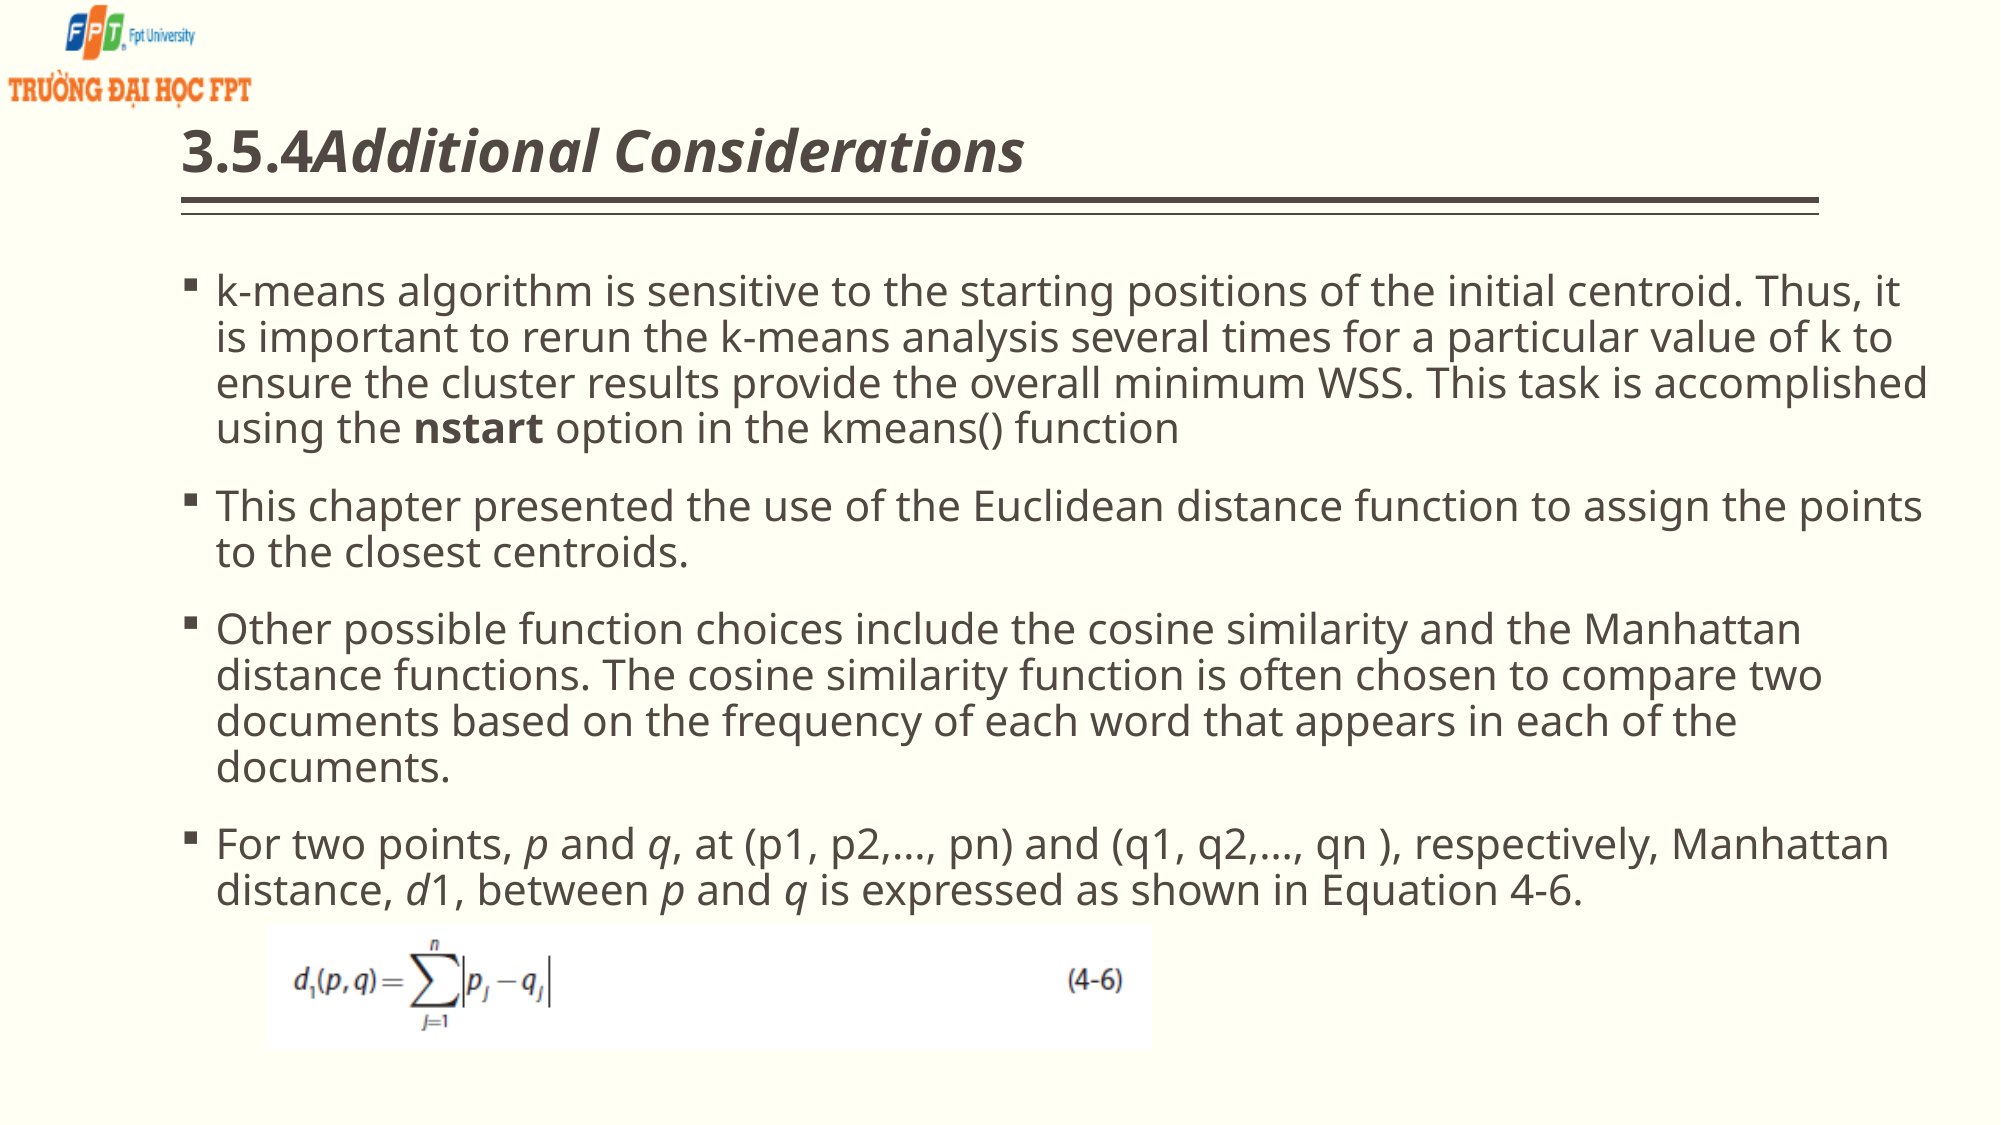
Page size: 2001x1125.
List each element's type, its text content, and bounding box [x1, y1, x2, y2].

title 3.5.4Additional Considerations [181, 12, 1819, 193]
list k-means algorithm is sensitive to the starting positions of the initial centroid. Thus, it is important to rerun the k-means analysis several times for a particular value of k to ensure the cluster results provide the overall minimum WSS. This task is accomplished using the nstart option in the kmeans() function This chapter presented the use of the Euclidean distance function to assign the points to the closest centroids. Other possible function choices include the cosine similarity and the Manhattan distance functions. The cosine similarity function is often chosen to compare two documents based on the frequency of each word that appears in each of the documents. For two points, p and q, at (p1, p2,…, pn) and (q1, q2,…, qn ), respectively, Manhattan distance, d1, between p and q is expressed as shown in Equation 4-6. [181, 262, 1941, 925]
picture [0, 0, 272, 122]
picture [265, 924, 1152, 1049]
